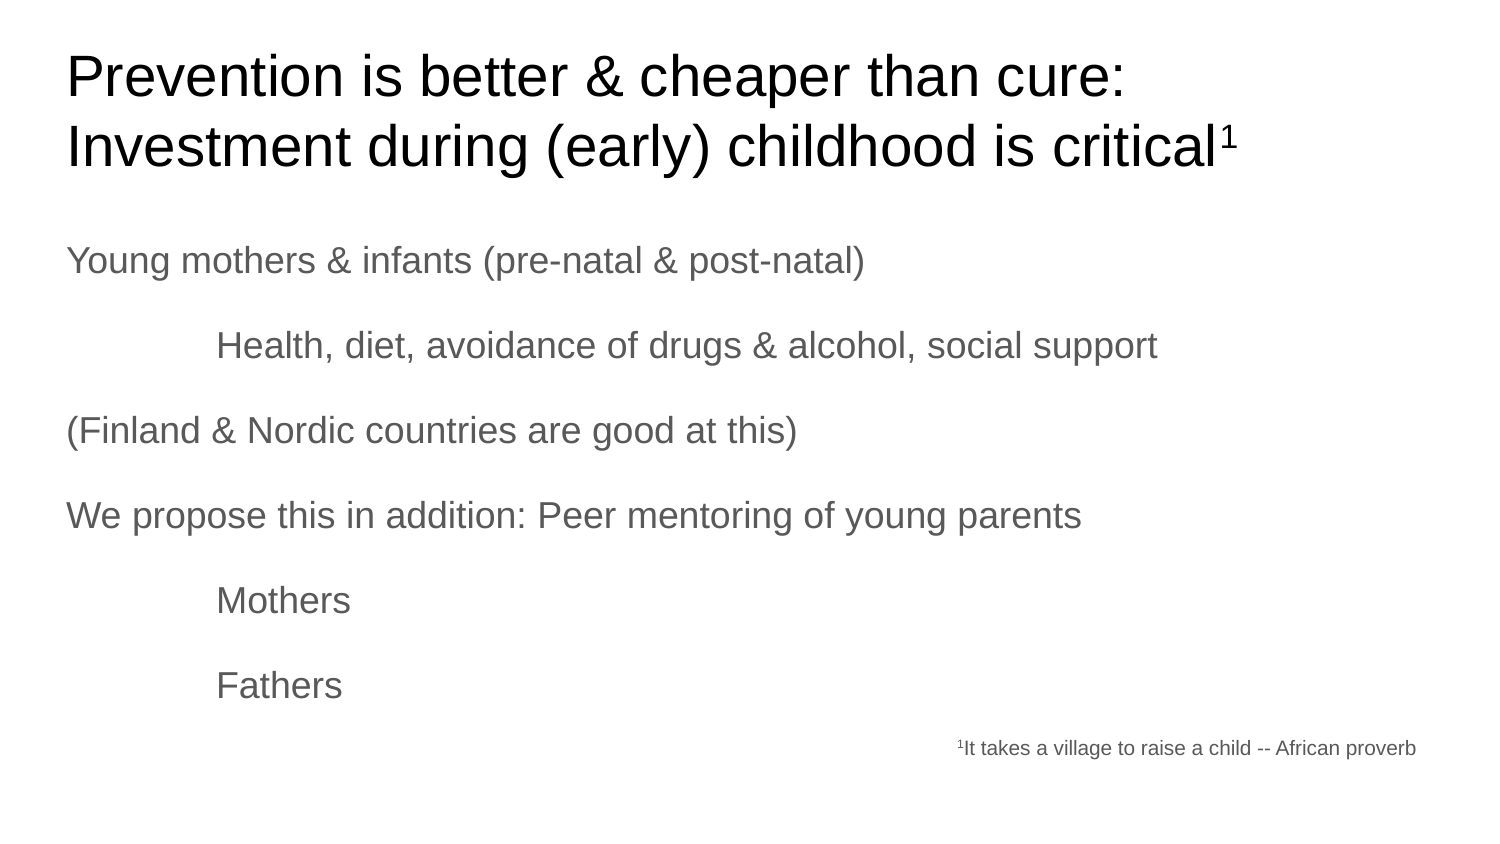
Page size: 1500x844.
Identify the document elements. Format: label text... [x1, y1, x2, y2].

title Prevention is better & cheaper than cure: Investment during (early) childhood is critical1 [51, 22, 1449, 191]
text_box 1It takes a village to raise a child -- African proverb [942, 715, 1470, 792]
list Young mothers & infants (pre-natal & post-natal) Health, diet, avoidance of drugs & alcohol, social support (Finland & Nordic countries are good at this) We propose this in addition: Peer mentoring of young parents Mothers Fathers [51, 214, 1449, 775]
